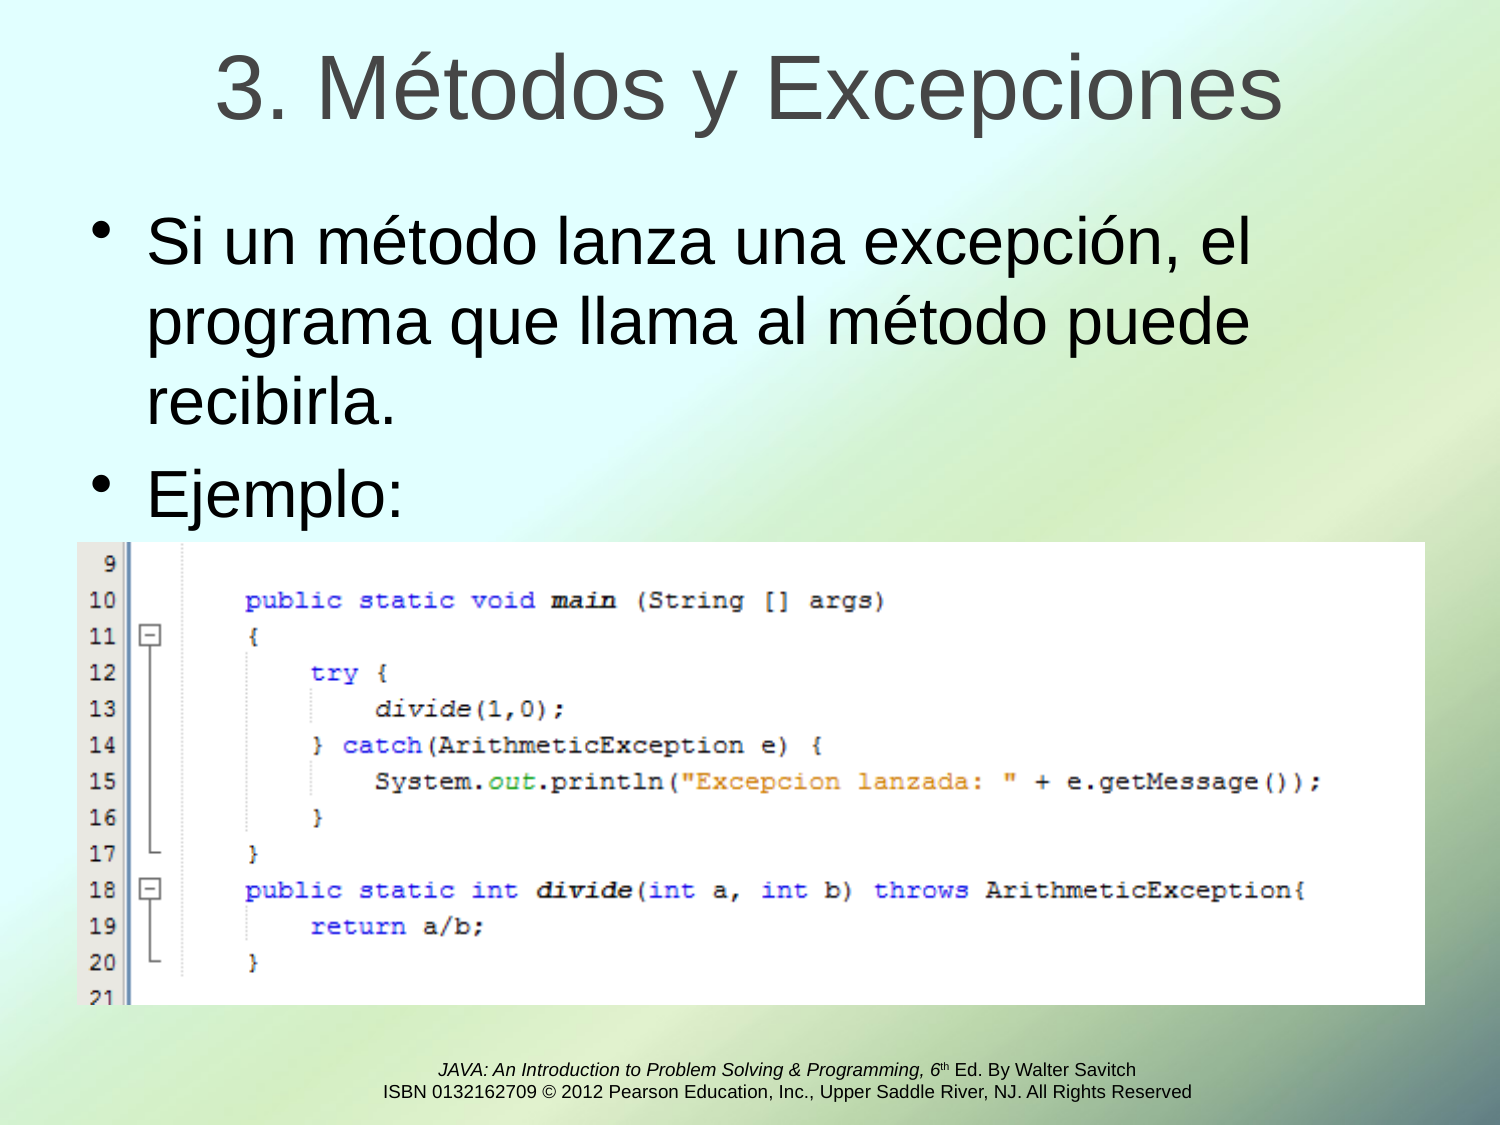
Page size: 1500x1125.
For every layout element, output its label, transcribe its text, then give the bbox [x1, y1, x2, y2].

picture [0, 0, 1500, 1125]
title 3. Métodos y Excepciones [75, 15, 1425, 150]
list Si un método lanza una excepción, el programa que llama al método puede recibirla. Ejemplo: [75, 190, 1425, 542]
